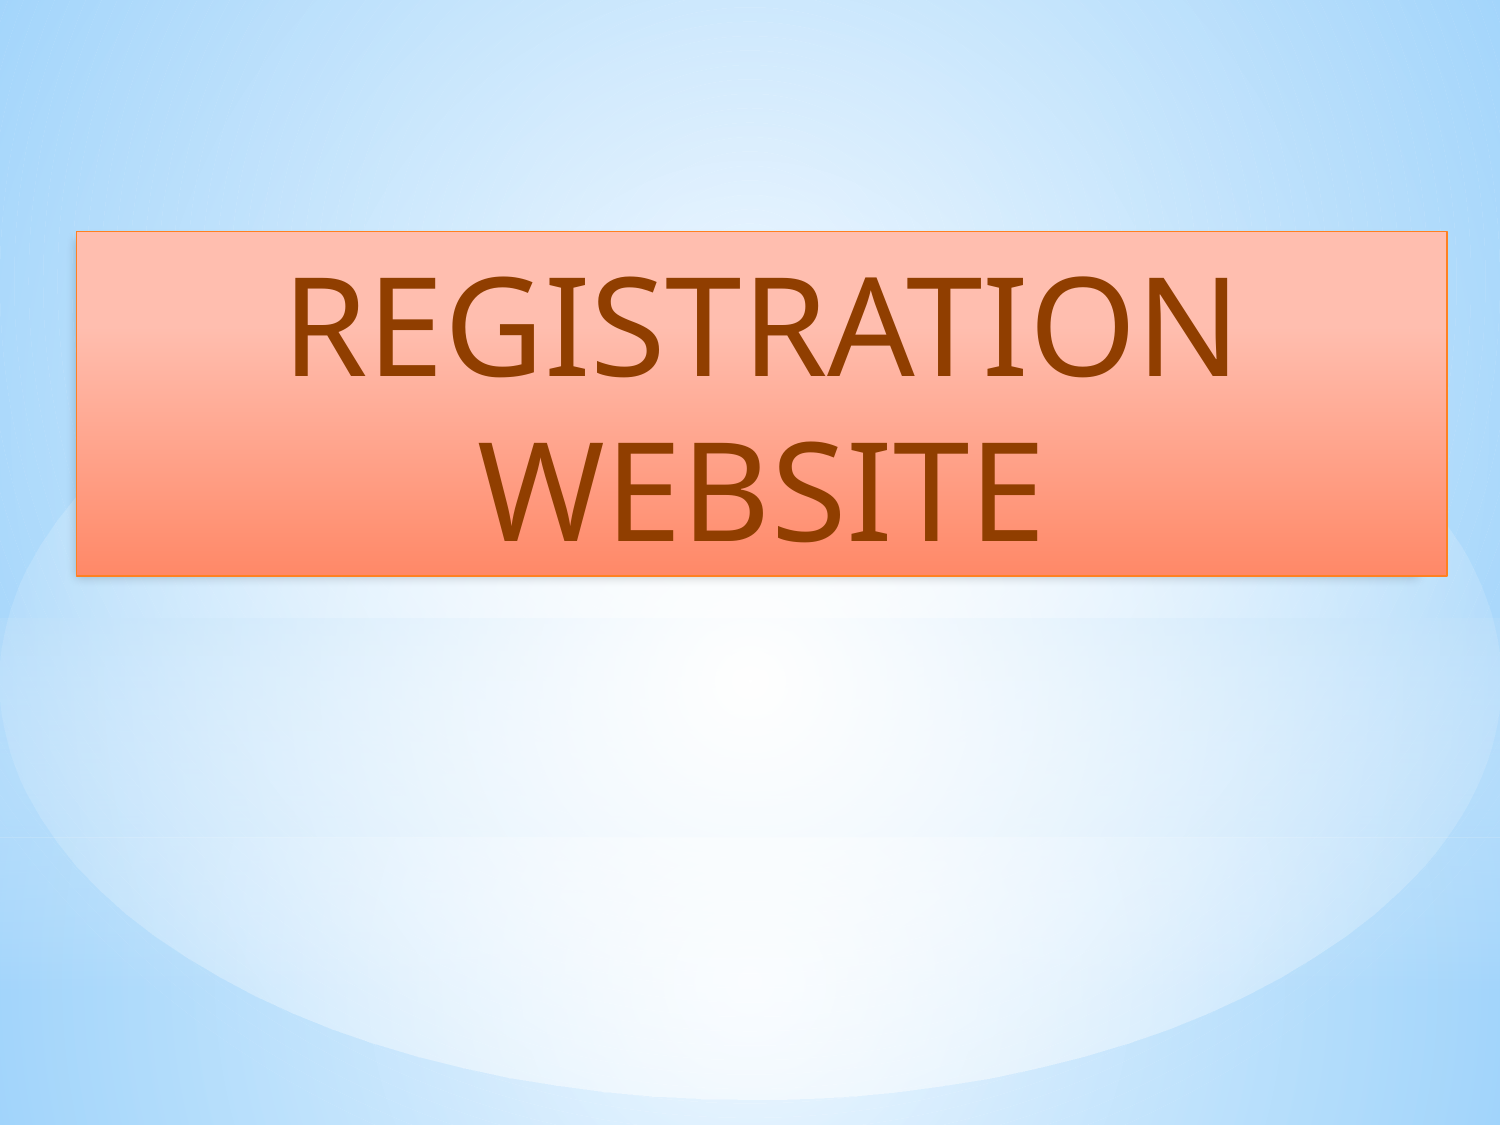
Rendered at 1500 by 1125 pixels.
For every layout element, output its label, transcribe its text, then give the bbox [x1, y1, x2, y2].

text_box REGISTRATION WEBSITE [76, 231, 1448, 577]
